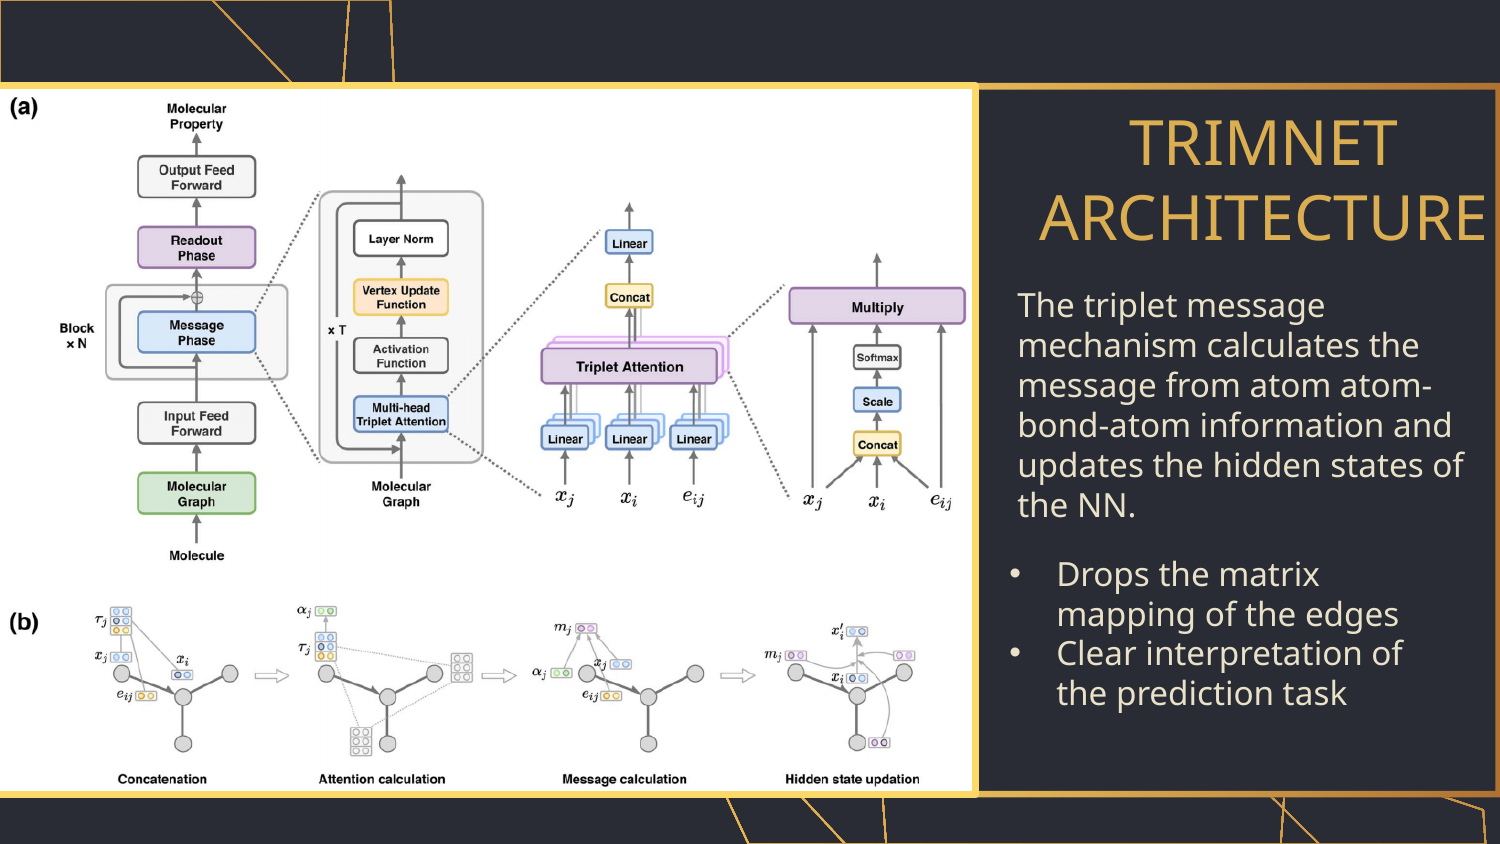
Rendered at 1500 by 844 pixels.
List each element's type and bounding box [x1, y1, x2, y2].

picture [0, 88, 972, 792]
text_box [709, 82, 1500, 798]
